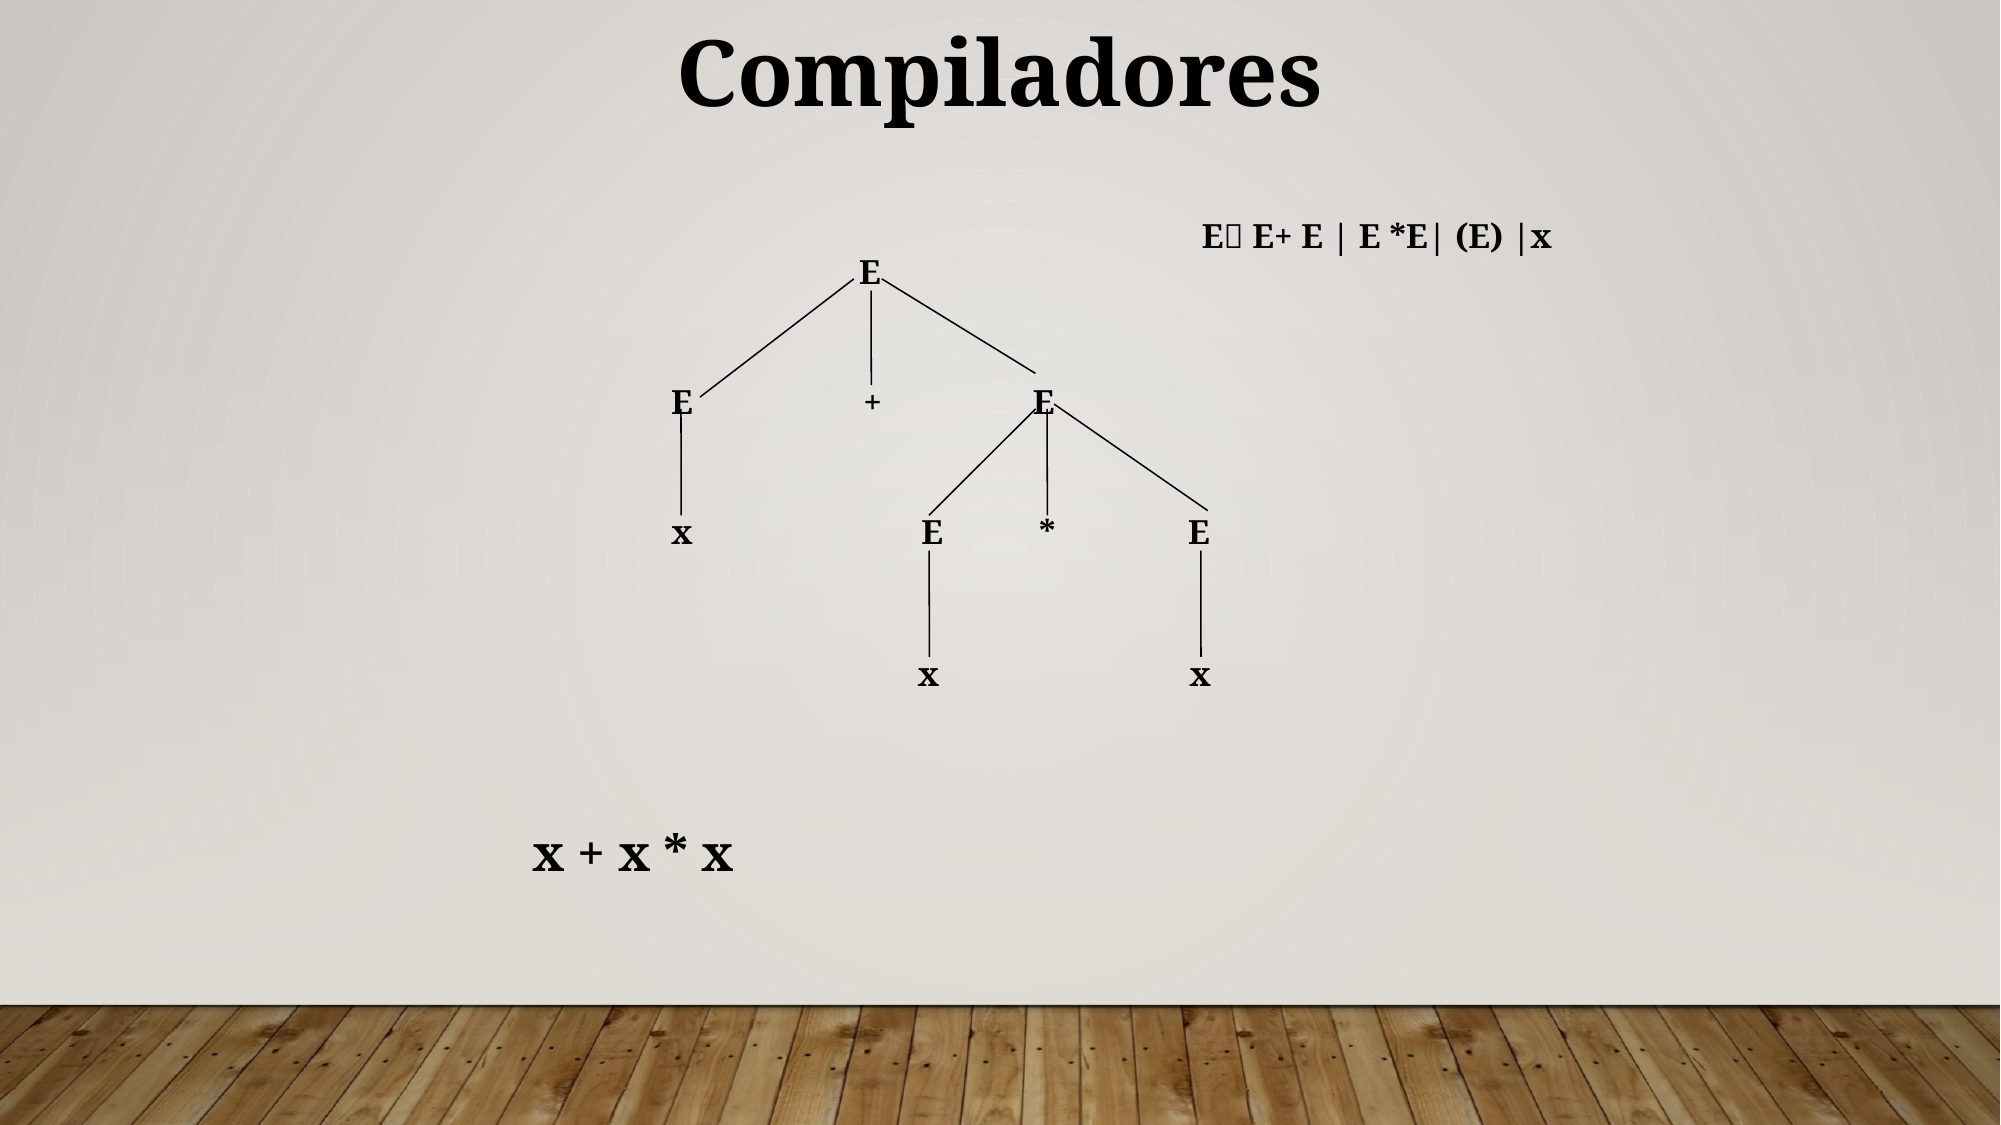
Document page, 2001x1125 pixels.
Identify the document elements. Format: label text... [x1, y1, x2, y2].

text_box x [1174, 645, 1226, 701]
text_box E E+ E | E *E| (E) |x [1187, 207, 1568, 304]
text_box E [656, 373, 708, 429]
text_box + [848, 373, 897, 429]
text_box E [906, 503, 959, 559]
text_box x [656, 503, 708, 559]
text_box Compiladores [249, 7, 1750, 133]
text_box x [902, 645, 954, 701]
picture [0, 1005, 2000, 1125]
text_box x + x * x [517, 813, 749, 889]
text_box E [1173, 503, 1225, 559]
text_box * [1023, 503, 1071, 559]
text_box E [844, 243, 896, 299]
text_box E [1000, 373, 1070, 429]
